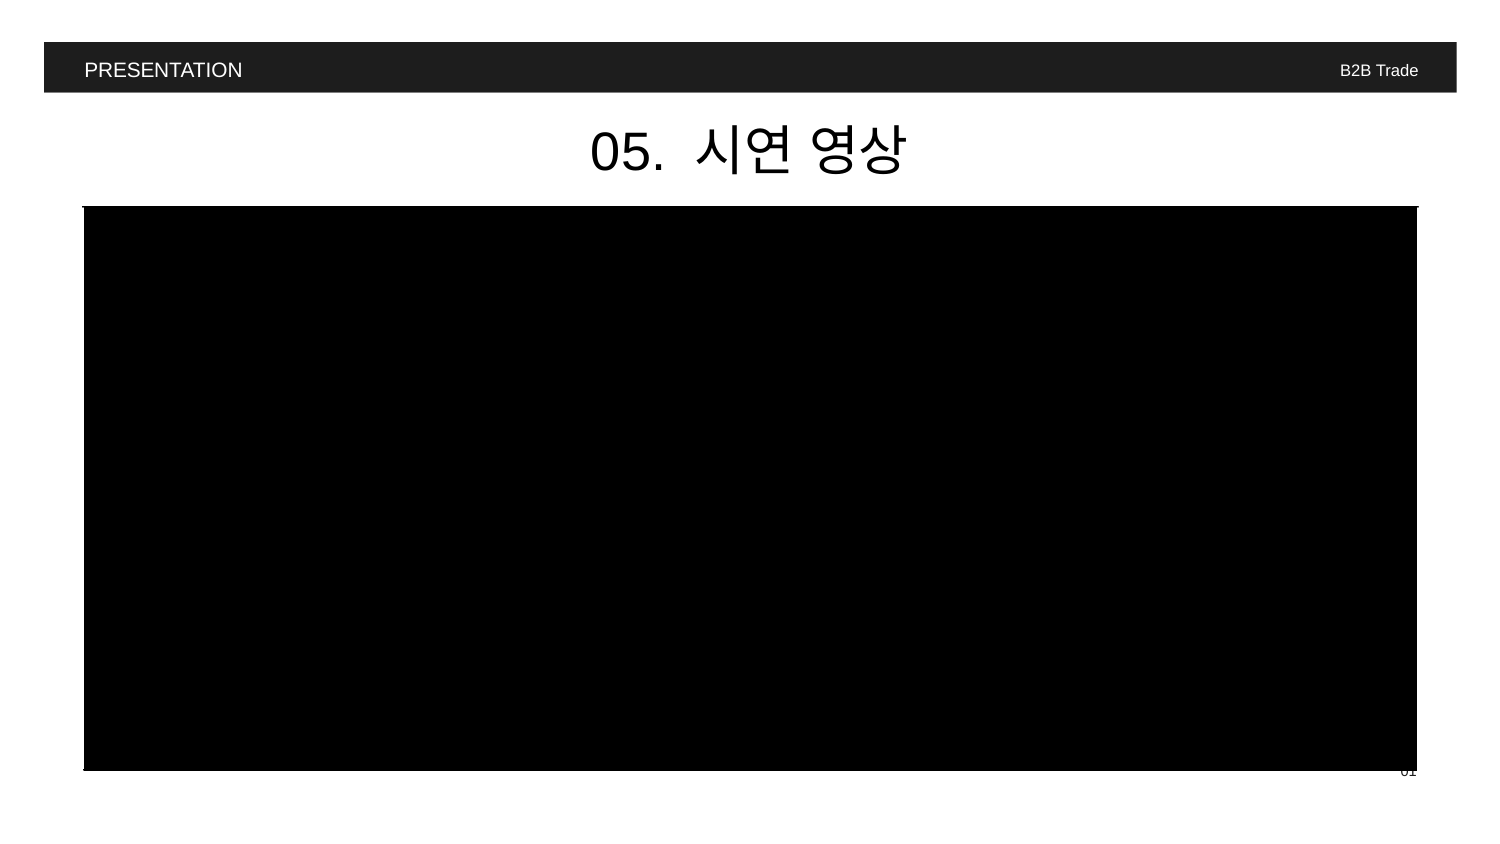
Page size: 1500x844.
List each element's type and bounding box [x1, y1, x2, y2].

picture [44, 97, 1457, 802]
picture [44, 42, 1457, 93]
